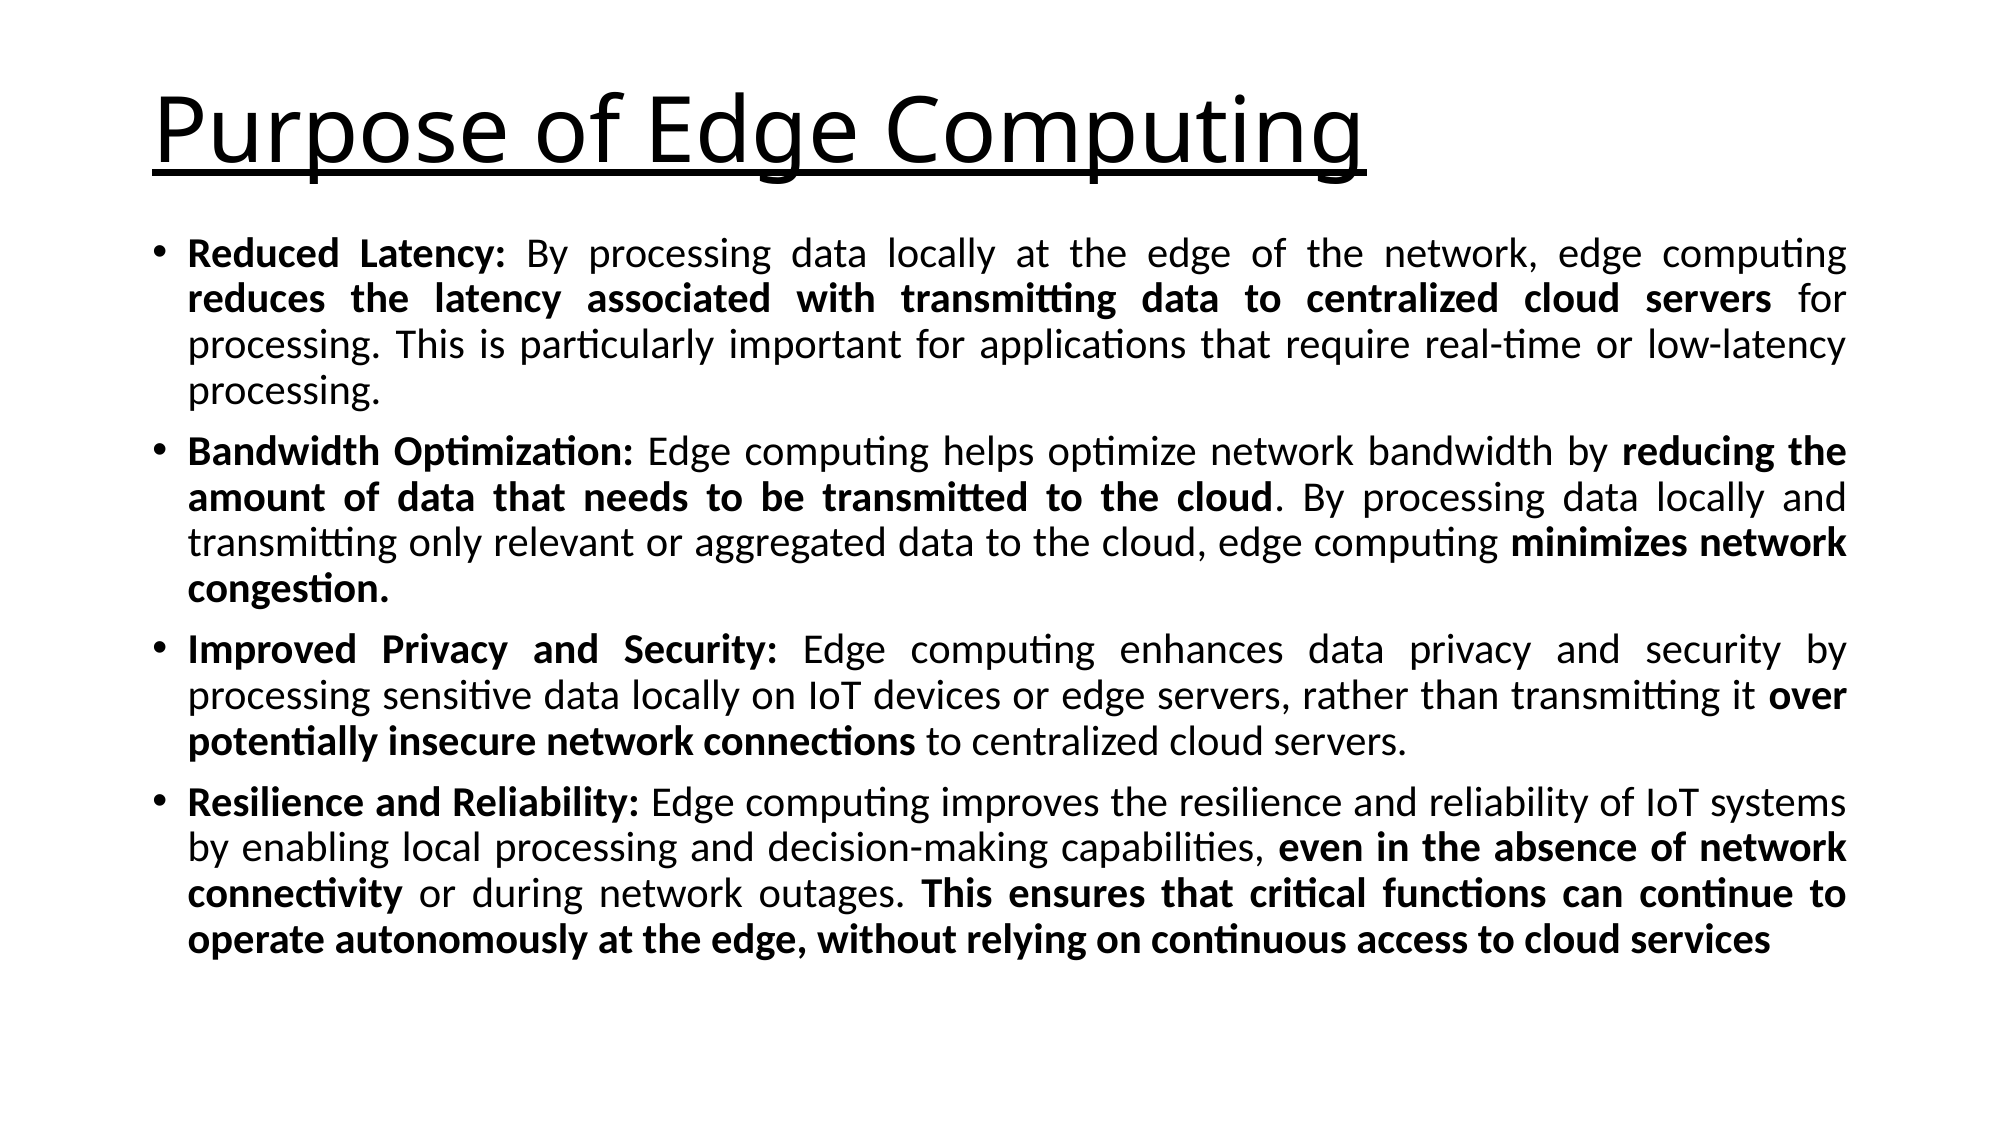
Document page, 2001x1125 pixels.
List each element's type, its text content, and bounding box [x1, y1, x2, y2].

list Reduced Latency: By processing data locally at the edge of the network, edge computing reduces the latency associated with transmitting data to centralized cloud servers for processing. This is particularly important for applications that require real-time or low-latency processing. Bandwidth Optimization: Edge computing helps optimize network bandwidth by reducing the amount of data that needs to be transmitted to the cloud. By processing data locally and transmitting only relevant or aggregated data to the cloud, edge computing minimizes network congestion. Improved Privacy and Security: Edge computing enhances data privacy and security by processing sensitive data locally on IoT devices or edge servers, rather than transmitting it over potentially insecure network connections to centralized cloud servers. Resilience and Reliability: Edge computing improves the resilience and reliability of IoT systems by enabling local processing and decision-making capabilities, even in the absence of network connectivity or during network outages. This ensures that critical functions can continue to operate autonomously at the edge, without relying on continuous access to cloud services [137, 222, 1863, 1014]
title Purpose of Edge Computing [137, 59, 1863, 205]
